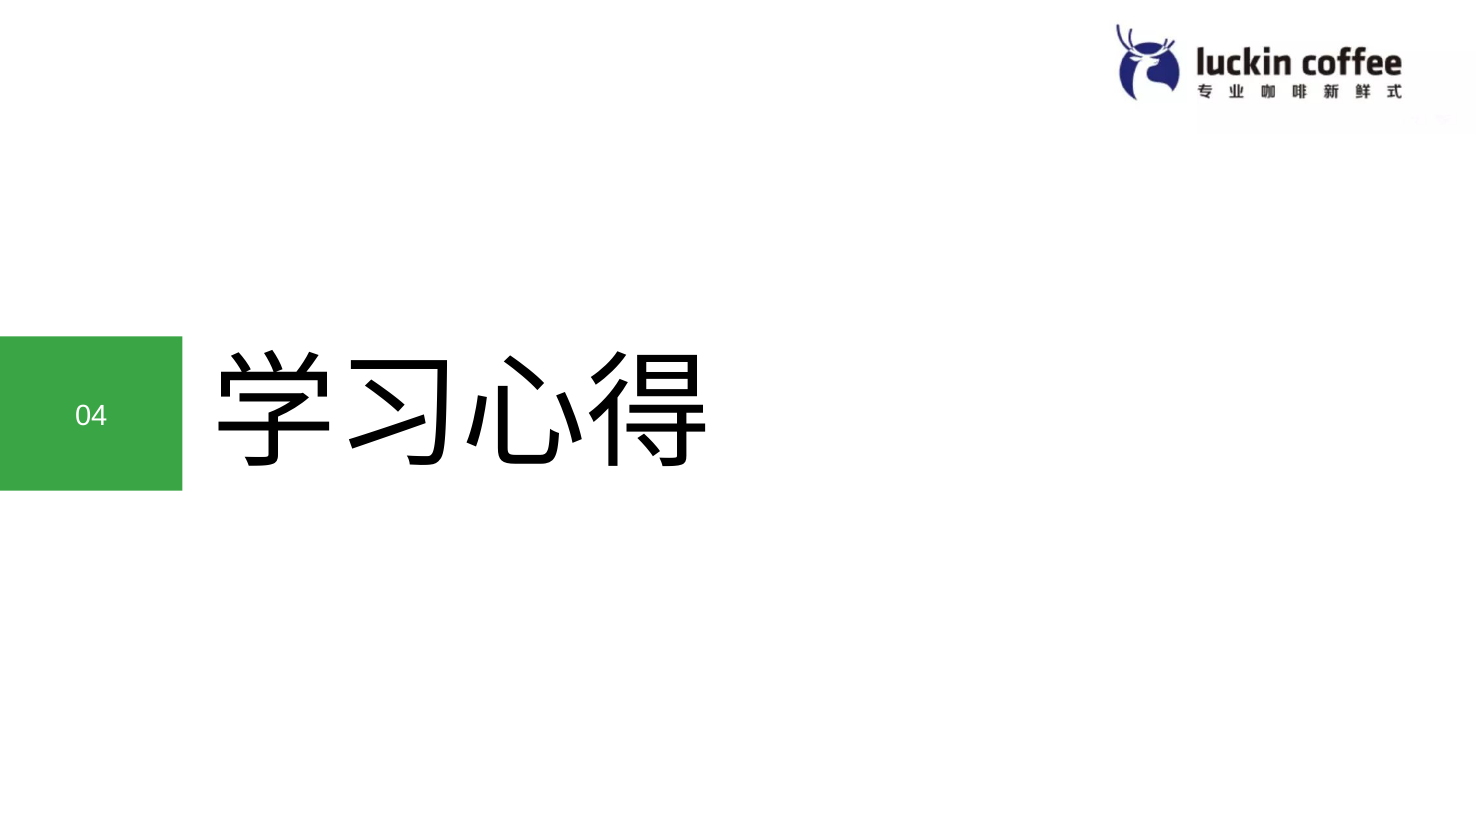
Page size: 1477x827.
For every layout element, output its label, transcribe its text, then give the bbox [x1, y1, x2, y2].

picture [1062, 0, 1477, 134]
text_box 学习心得 [196, 323, 1477, 489]
text_box 04 [0, 335, 184, 492]
